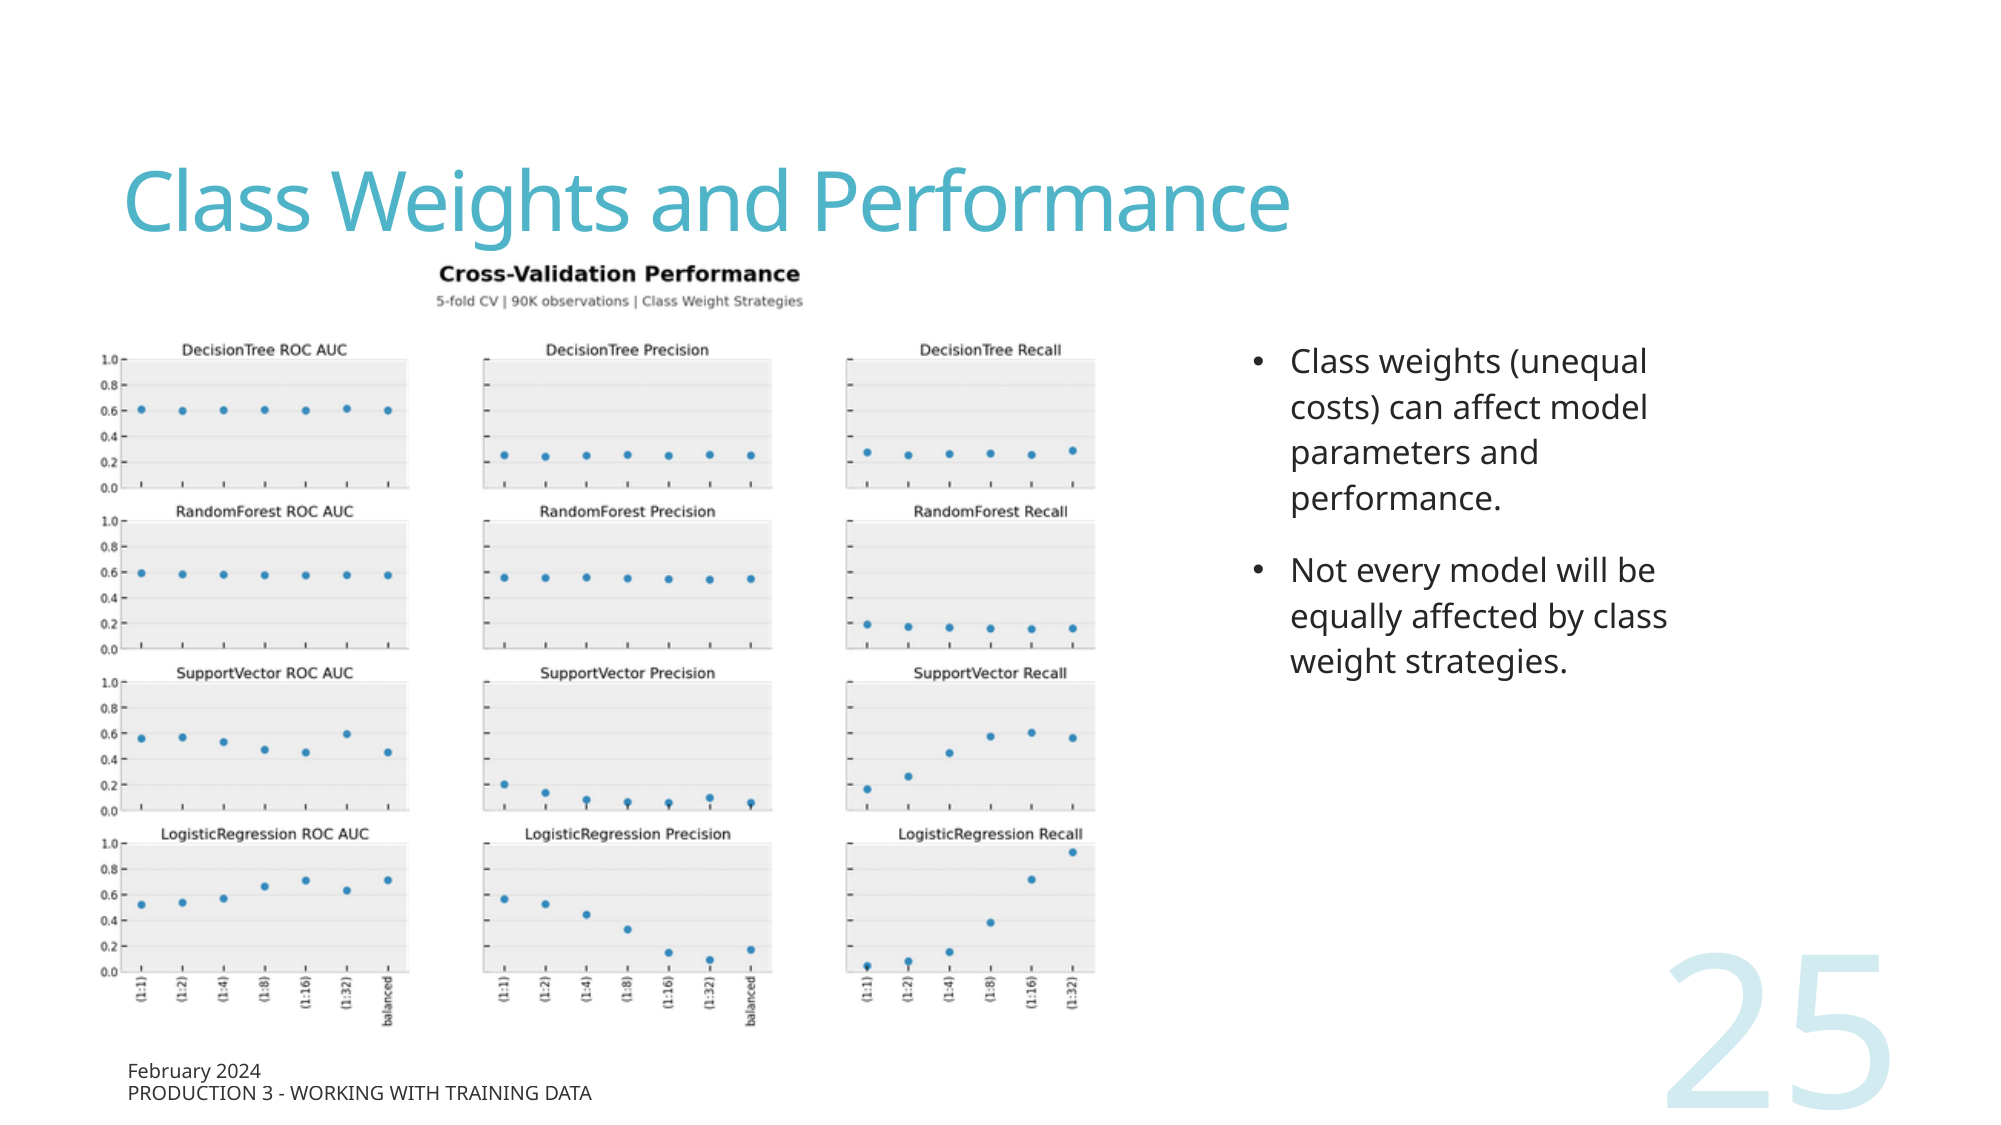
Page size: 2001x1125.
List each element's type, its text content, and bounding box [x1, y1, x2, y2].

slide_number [112, 1068, 788, 1075]
picture [44, 246, 1147, 1068]
slide_number 25 [1437, 963, 1918, 1125]
title Class Weights and Performance [107, 81, 1875, 330]
footer Production 3 - Working with Training Data [112, 1075, 938, 1113]
list Class weights (unequal costs) can affect model parameters and performance. Not every model will be equally affected by class weight strategies. [1237, 327, 1752, 946]
